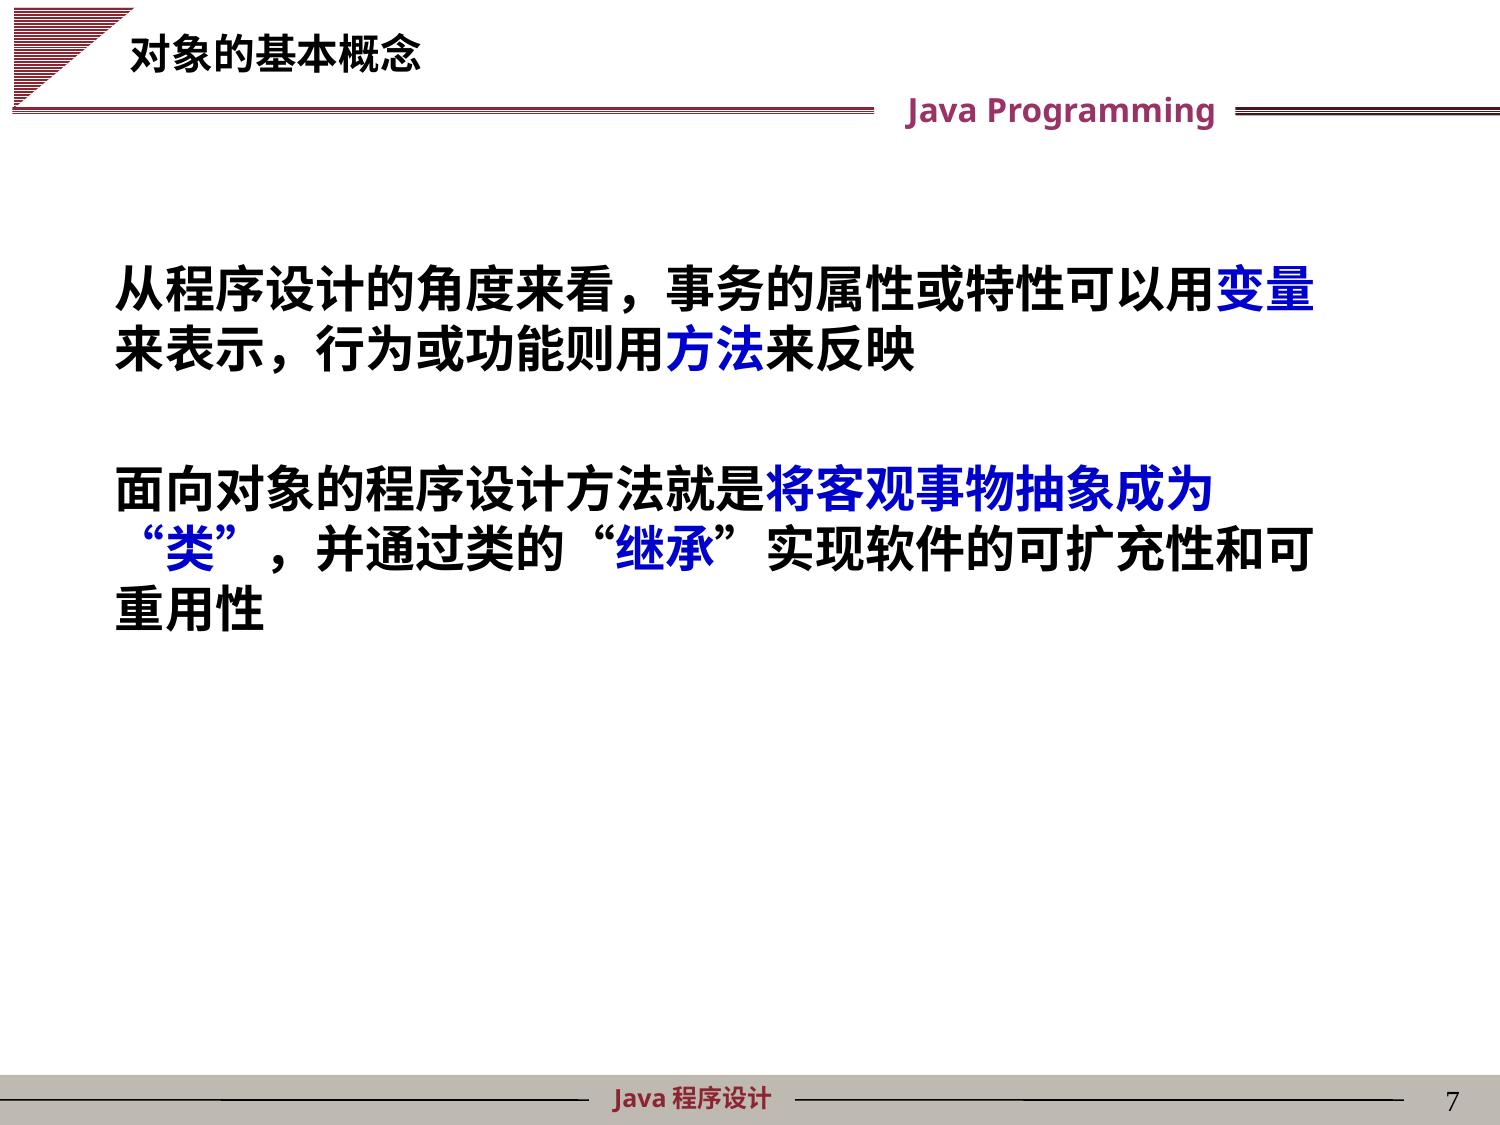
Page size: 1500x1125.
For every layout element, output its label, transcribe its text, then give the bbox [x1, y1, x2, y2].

title 对象的基本概念 [114, 20, 1390, 86]
list 从程序设计的角度来看，事务的属性或特性可以用变量来表示，行为或功能则用方法来反映 面向对象的程序设计方法就是将客观事物抽象成为“类”，并通过类的“继承”实现软件的可扩充性和可重用性 [99, 249, 1375, 925]
